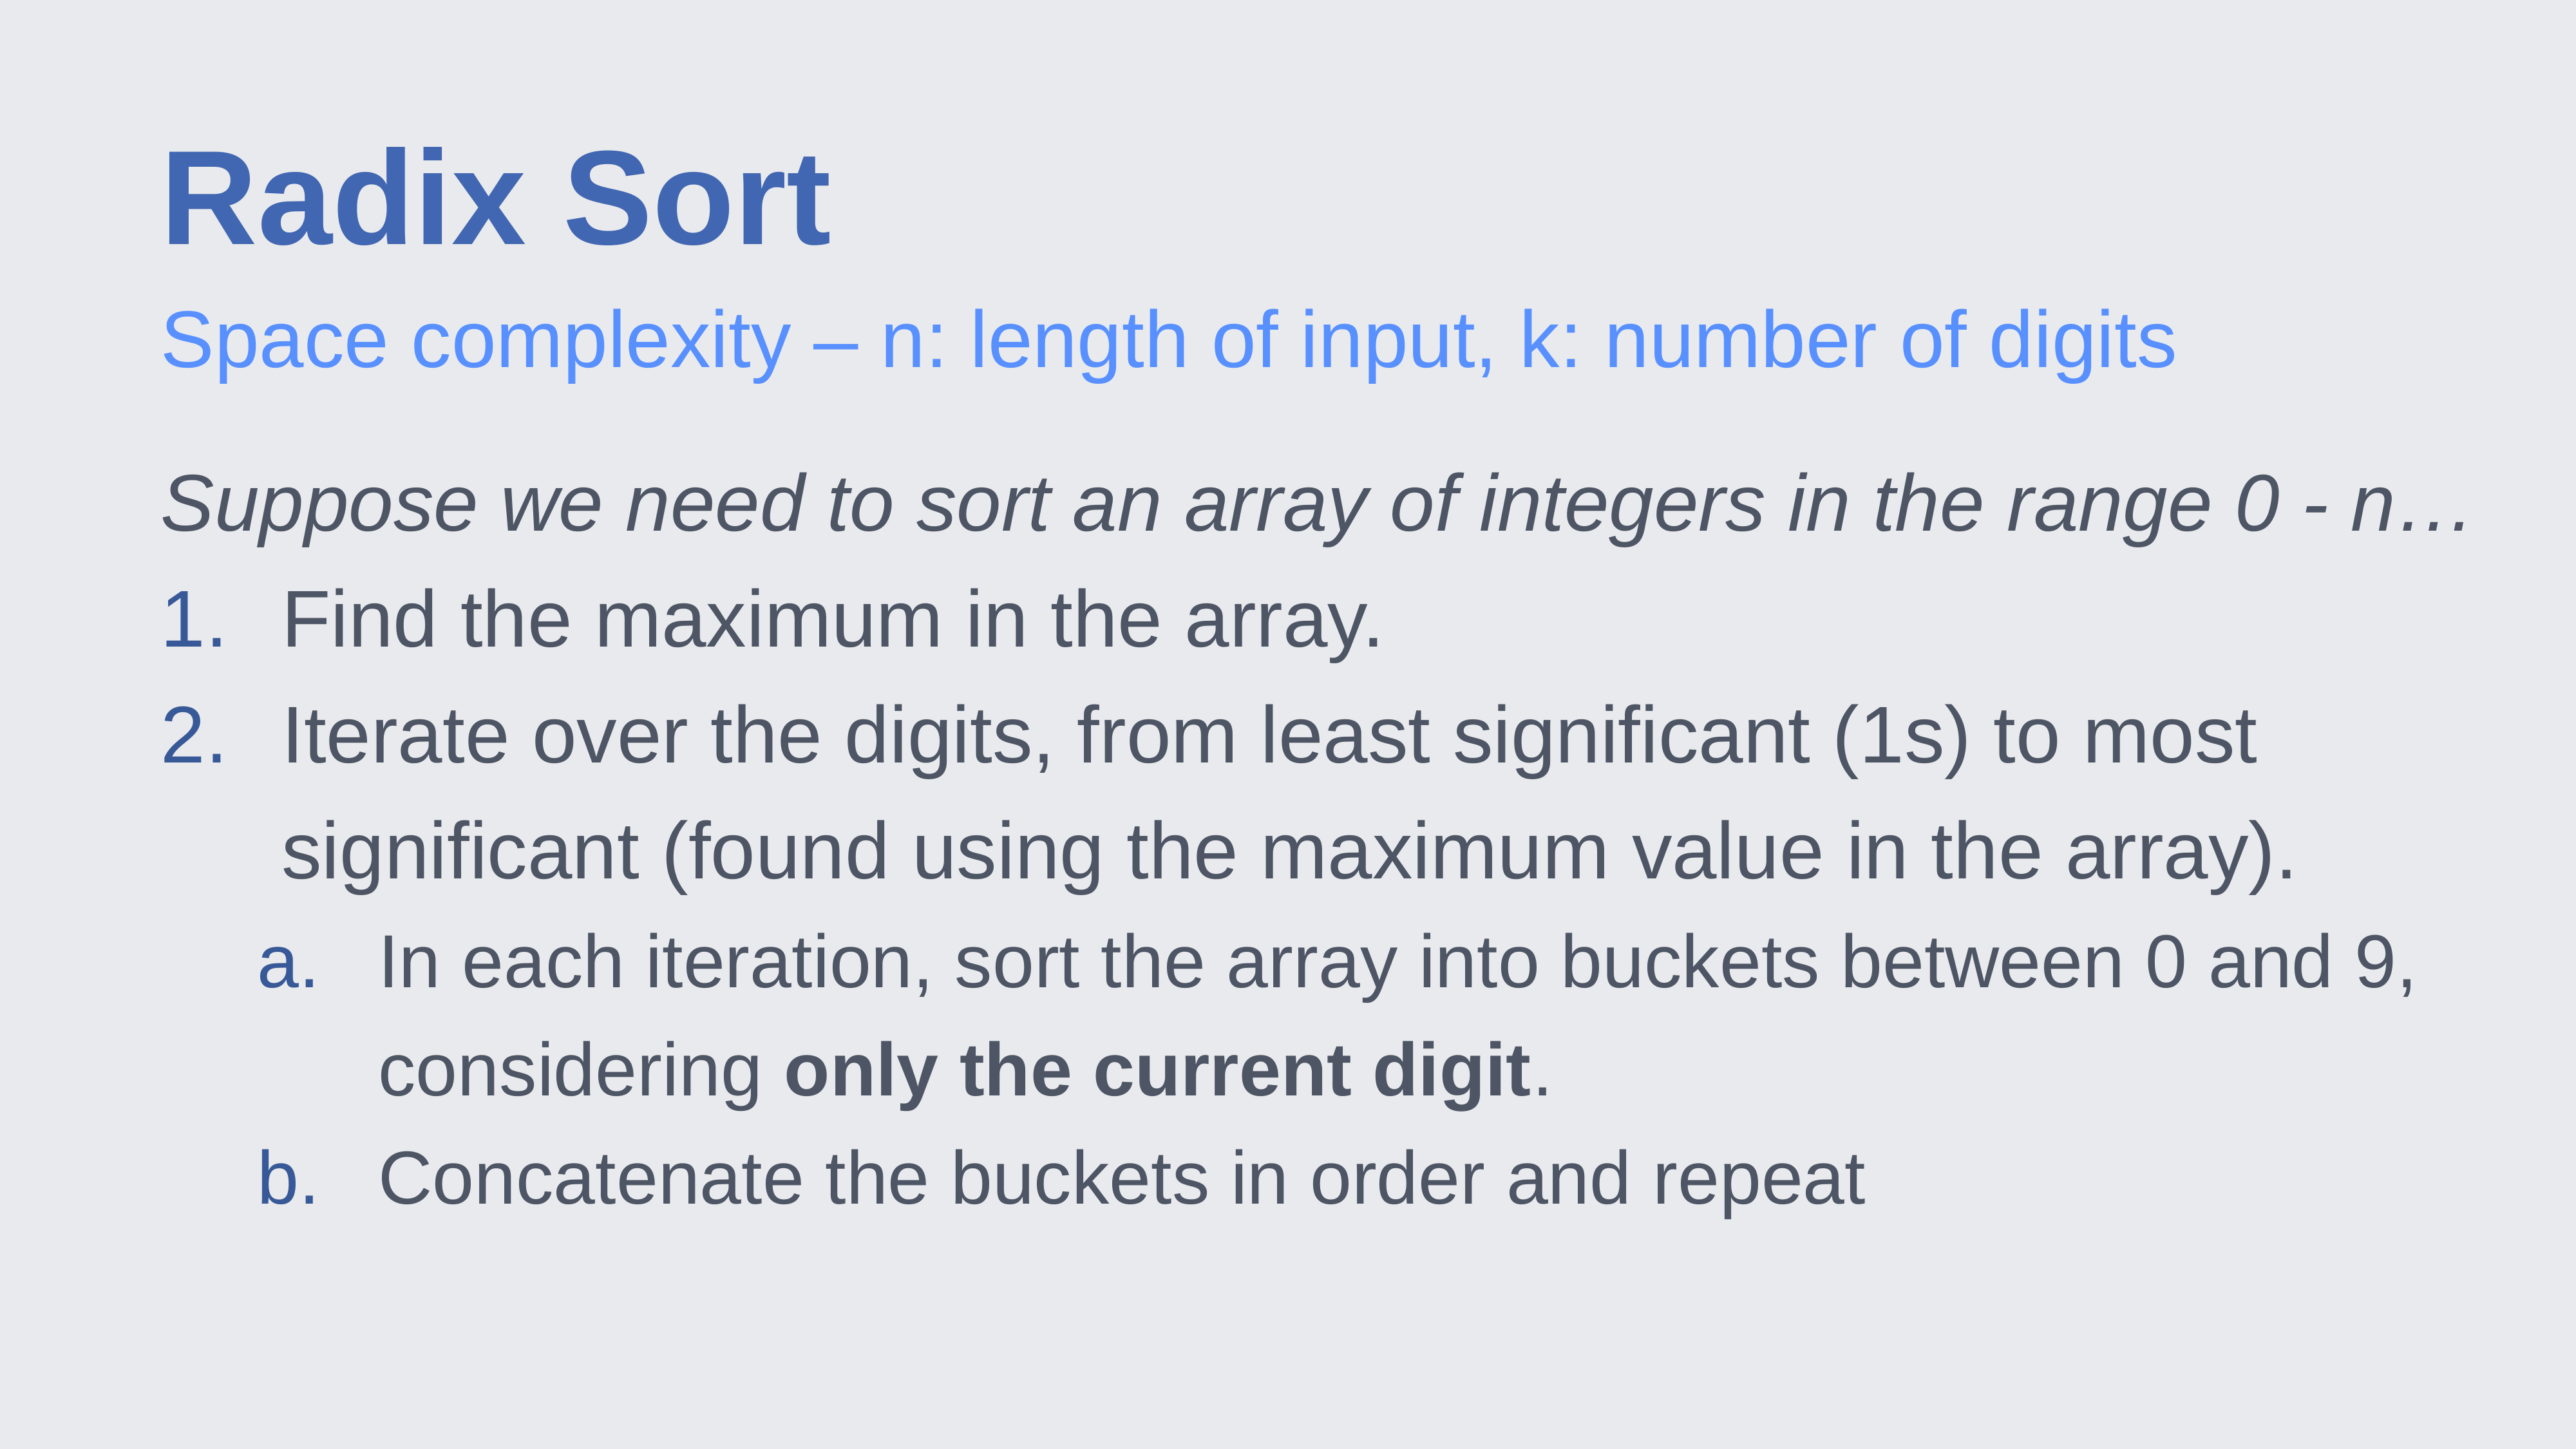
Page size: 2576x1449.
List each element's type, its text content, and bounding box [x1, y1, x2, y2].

list Space complexity – n: length of input, k: number of digits [160, 287, 2415, 405]
list Suppose we need to sort an array of integers in the range 0 - n… Find the maximum in the array. Iterate over the digits, from least significant (1s) to most significant (found using the maximum value in the array). In each iteration, sort the array into buckets between 0 and 9, considering only the current digit. Concatenate the buckets in order and repeat [160, 431, 2479, 1075]
title Radix Sort [160, 109, 2415, 287]
